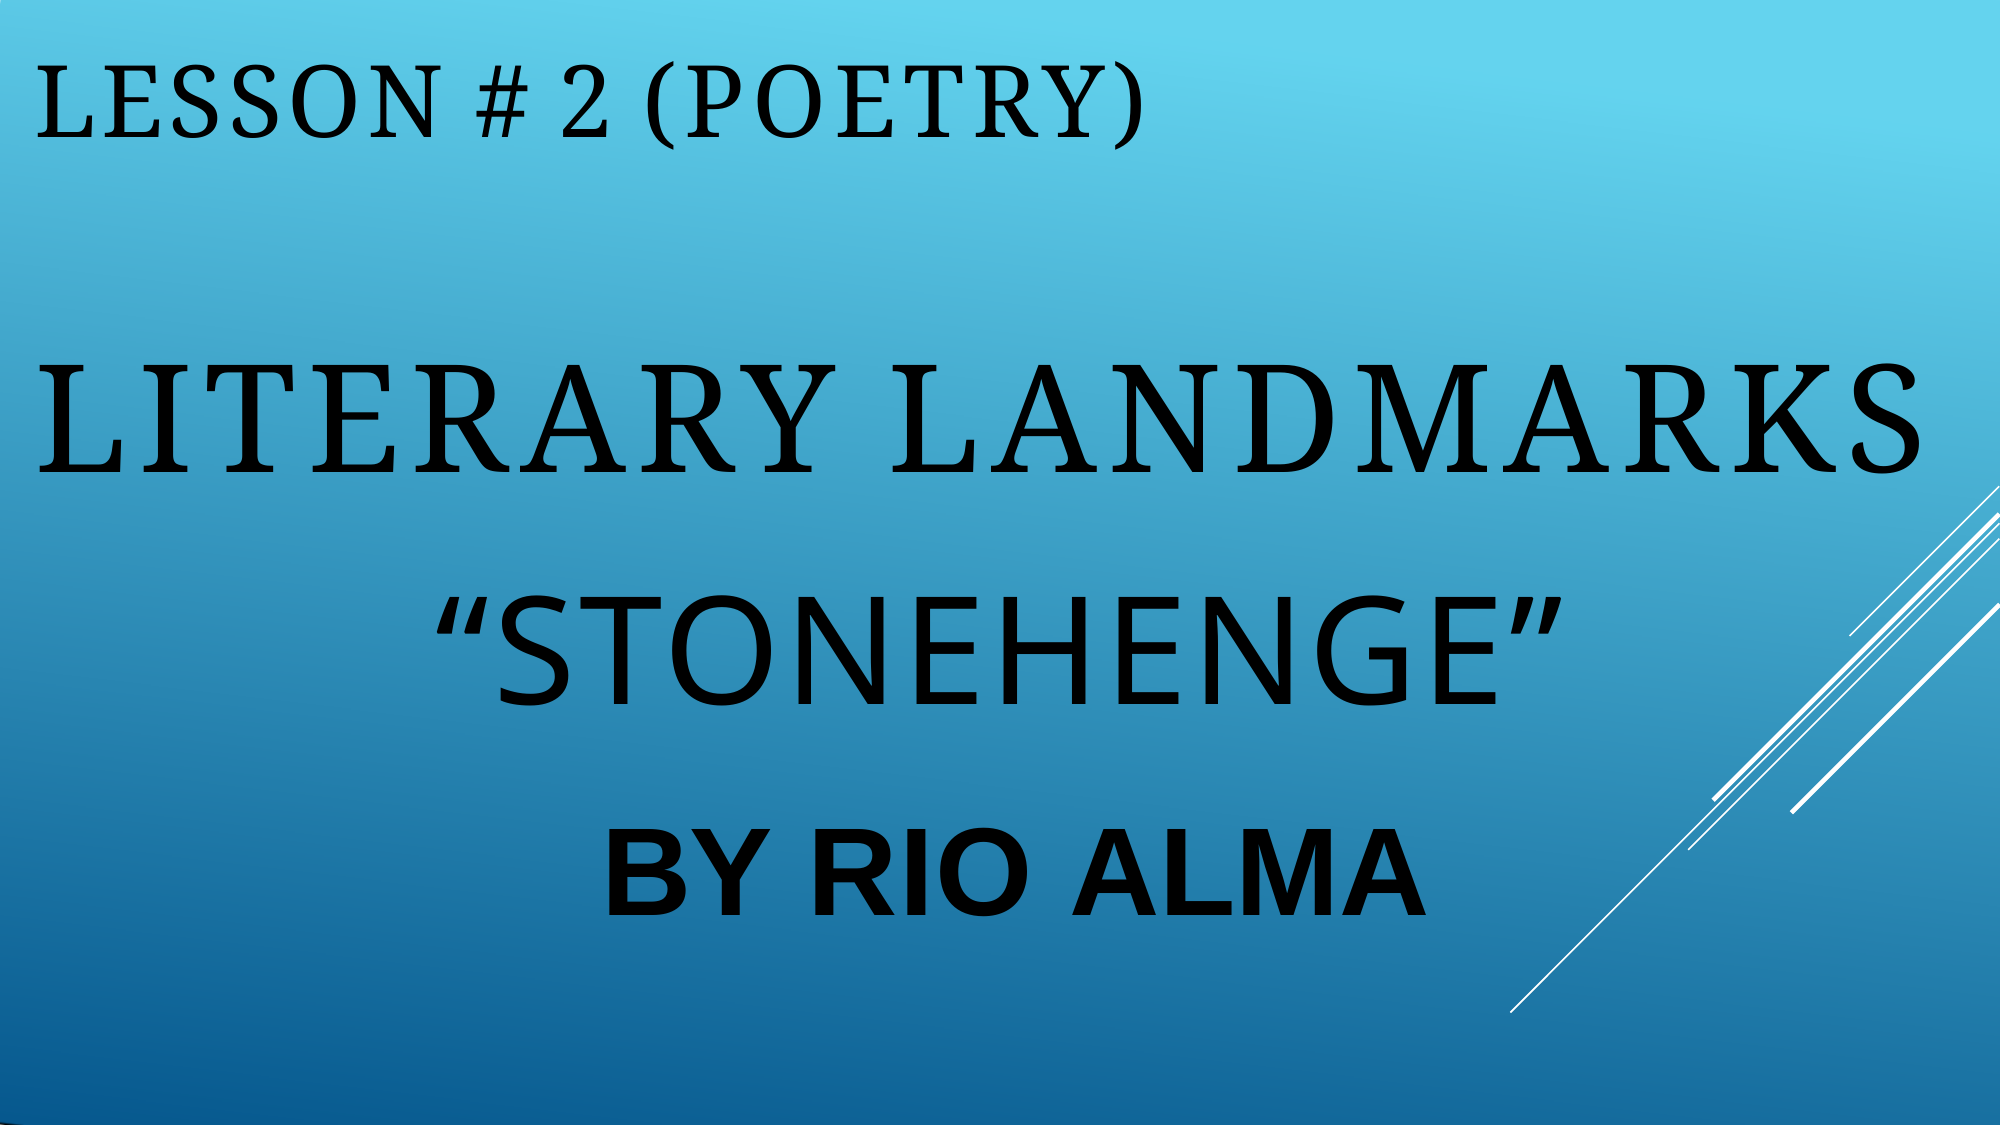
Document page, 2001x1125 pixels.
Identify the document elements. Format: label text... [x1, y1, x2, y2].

title LITERARY LANDMARKS [32, 320, 1967, 511]
text_box “STONEHENGE” BY RIO ALMA [393, 485, 1607, 940]
text_box LESSON # 2 (POETRY) [32, 35, 1190, 158]
picture [0, 0, 2000, 1125]
